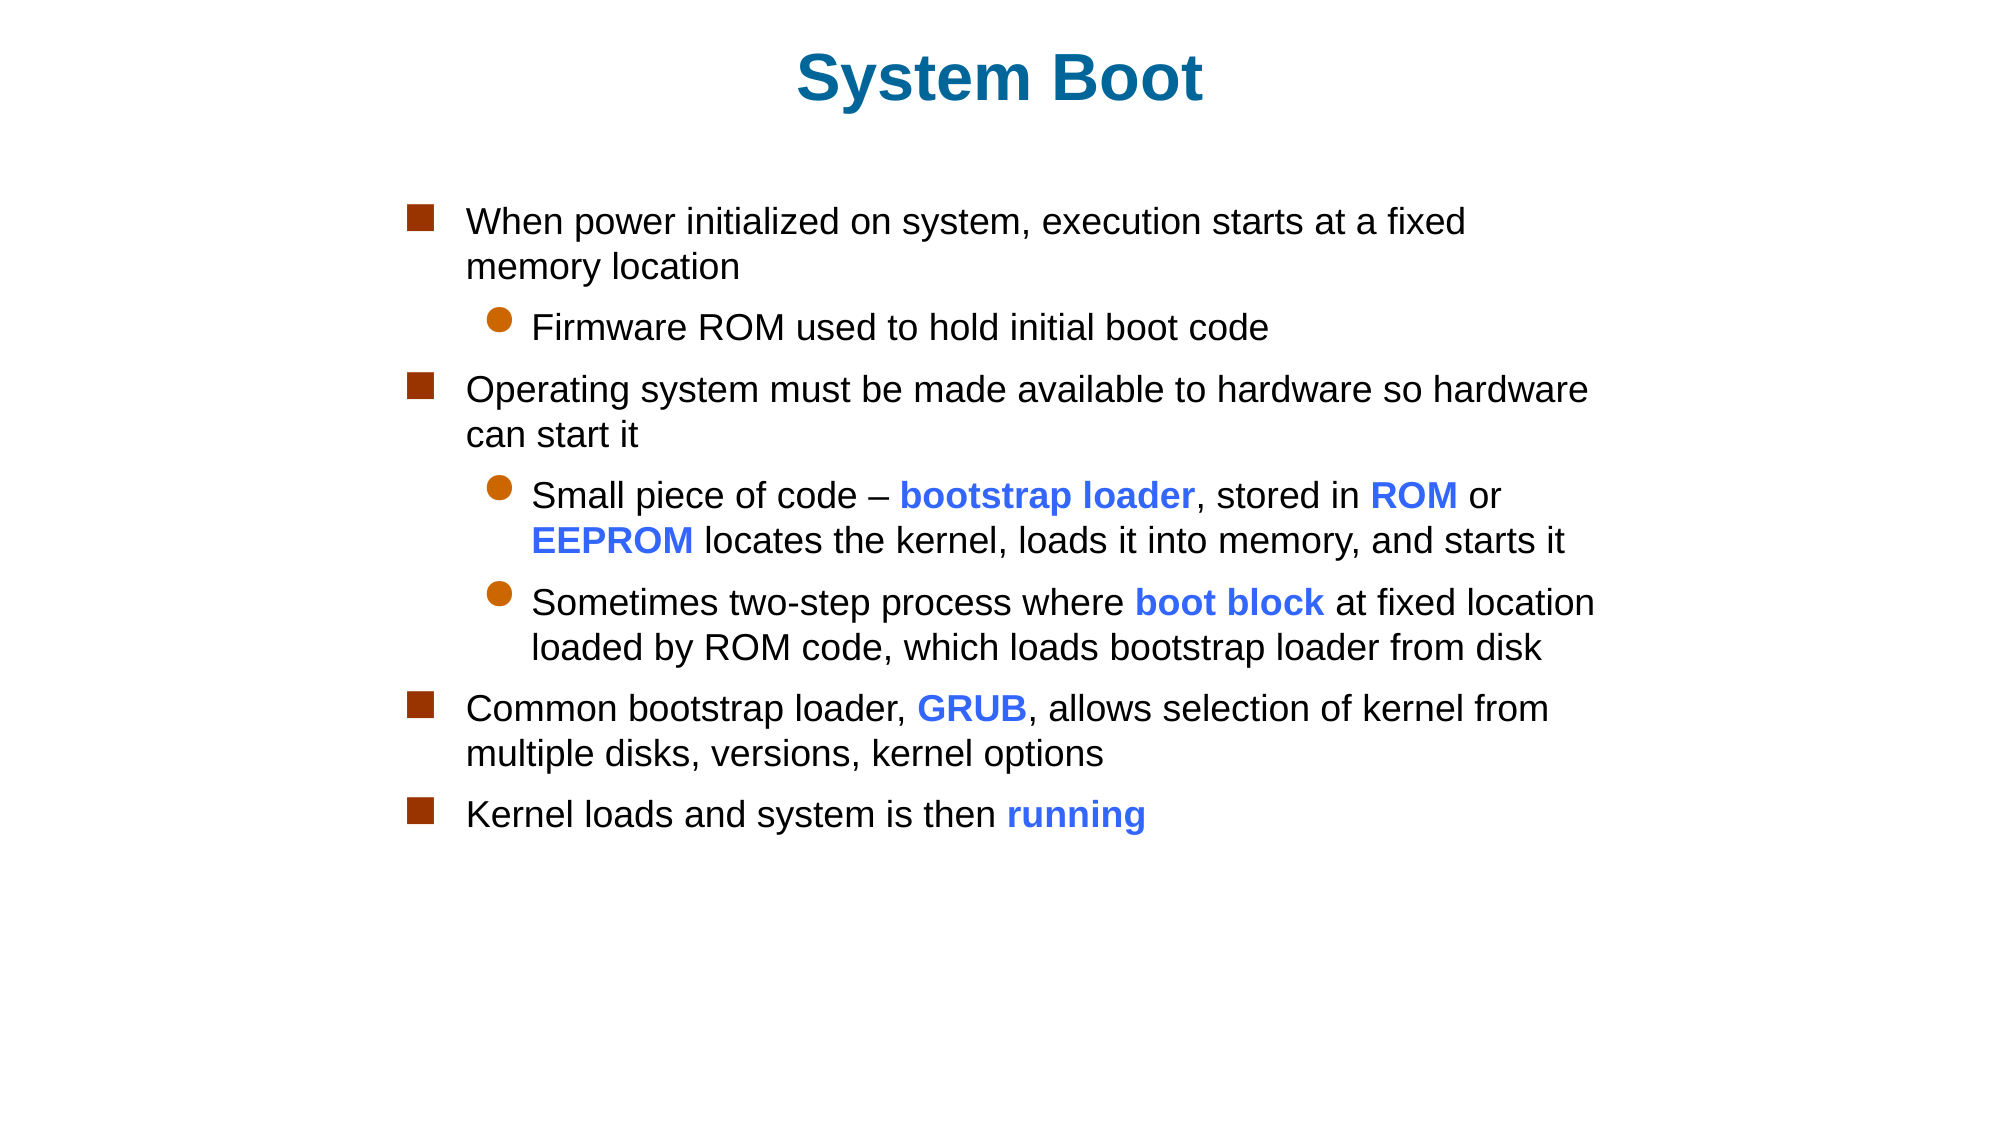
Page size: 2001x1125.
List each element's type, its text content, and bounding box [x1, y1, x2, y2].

text_box System Boot [324, 27, 1675, 122]
text_box When power initialized on system, execution starts at a fixed memory location Firmware ROM used to hold initial boot code Operating system must be made available to hardware so hardware can start it Small piece of code – bootstrap loader, stored in ROM or EEPROM locates the kernel, loads it into memory, and starts it Sometimes two-step process where boot block at fixed location loaded by ROM code, which loads bootstrap loader from disk Common bootstrap loader, GRUB, allows selection of kernel from multiple disks, versions, kernel options Kernel loads and system is then running [395, 189, 1611, 933]
